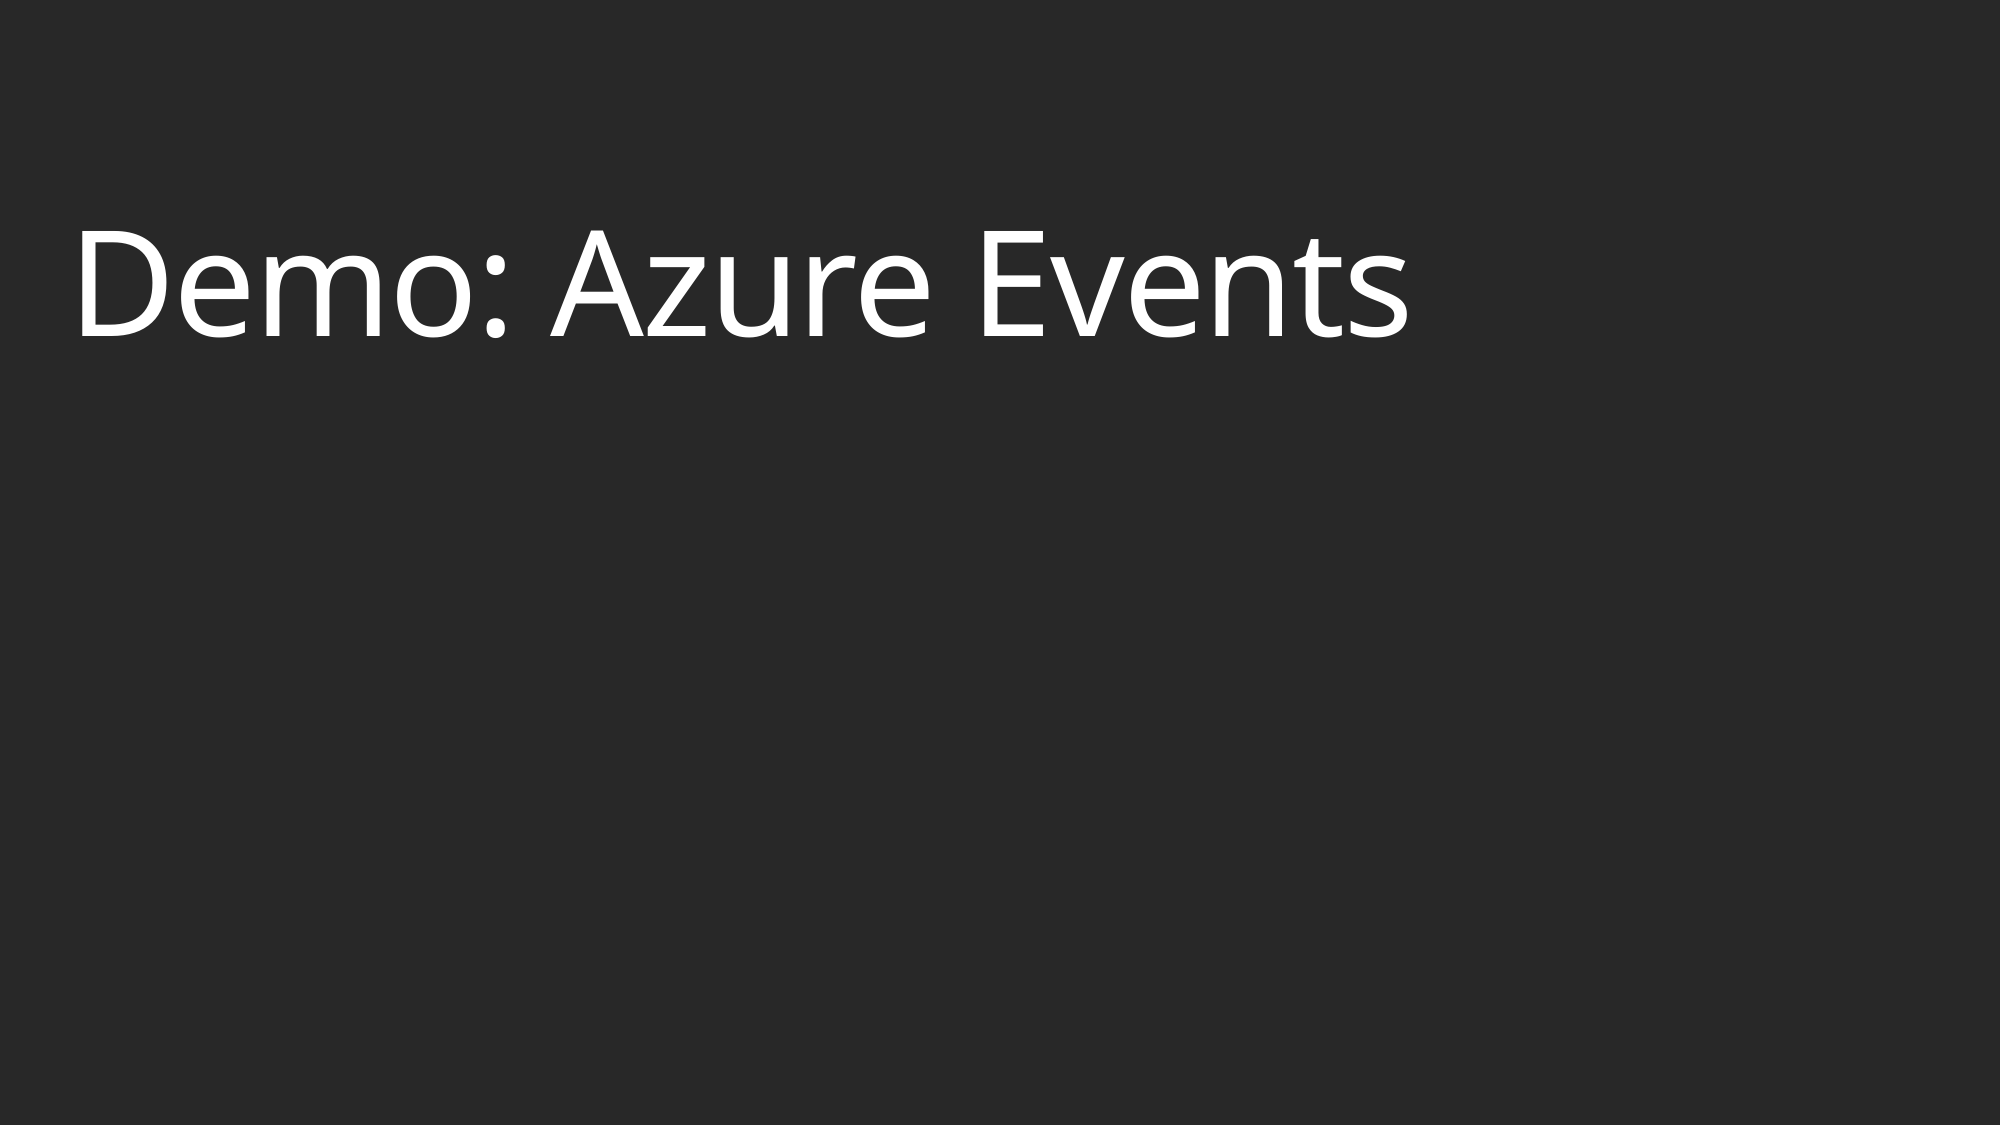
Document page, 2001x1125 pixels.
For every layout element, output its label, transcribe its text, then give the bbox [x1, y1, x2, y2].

title Demo: Azure Events [44, 194, 1515, 385]
